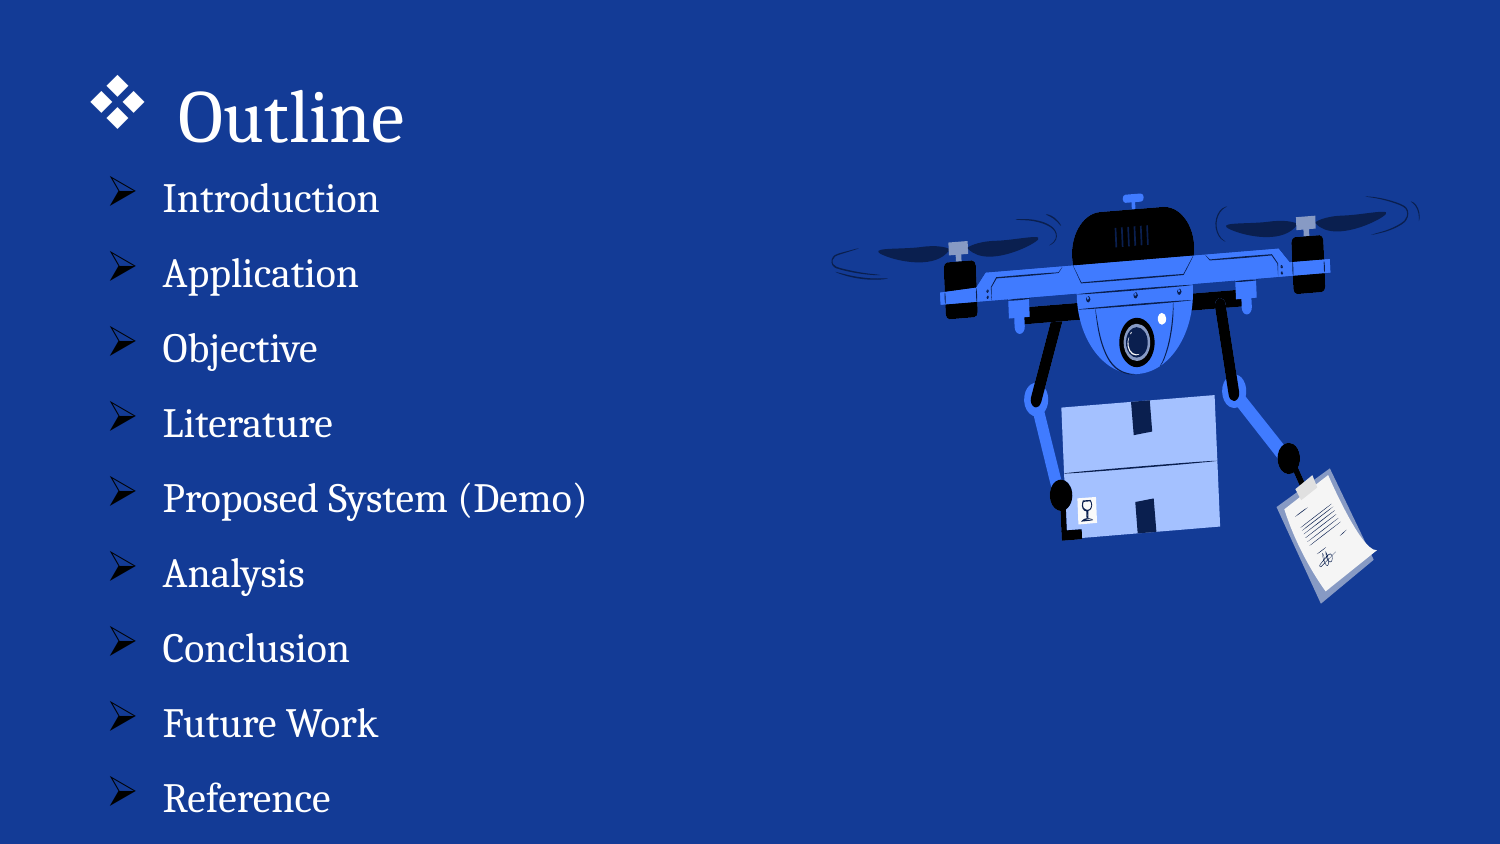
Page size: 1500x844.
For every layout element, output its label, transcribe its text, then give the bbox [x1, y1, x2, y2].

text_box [830, 193, 1421, 604]
text_box Introduction Application Objective Literature Proposed System (Demo) Analysis Conclusion Future Work Reference [91, 138, 956, 829]
title Outline [33, 52, 457, 149]
